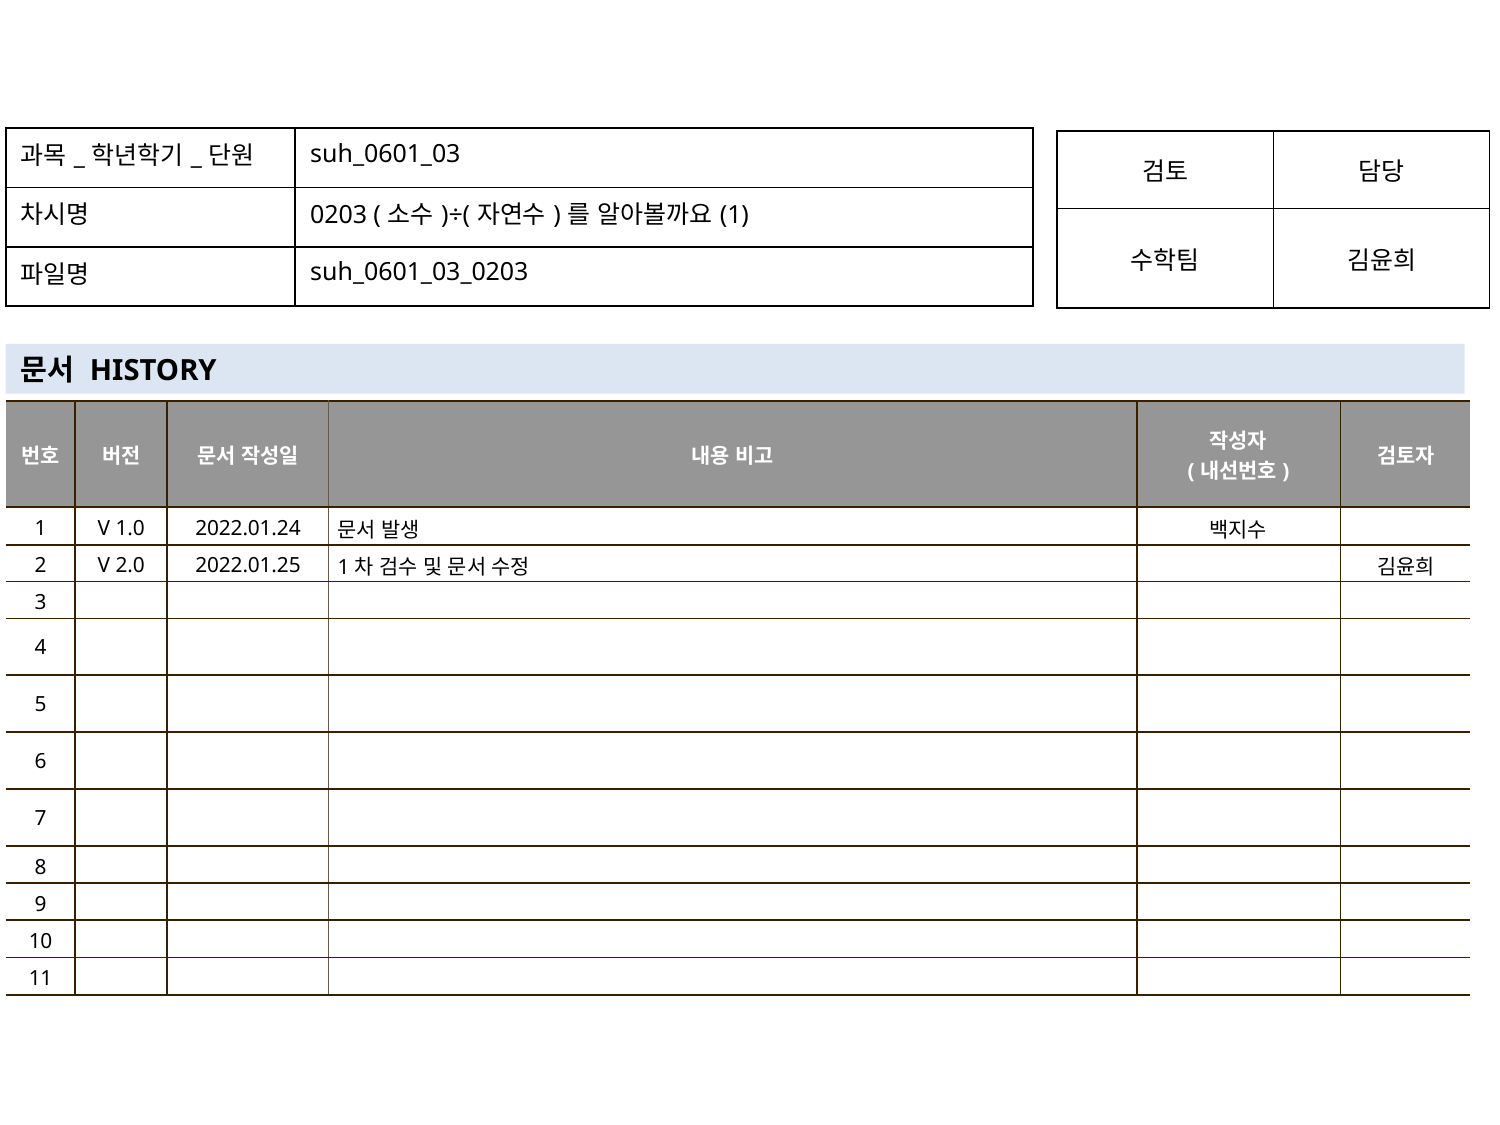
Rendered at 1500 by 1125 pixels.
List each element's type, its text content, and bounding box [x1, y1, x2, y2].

table_cell 문서 발생 [329, 508, 1136, 544]
table_cell 김윤희 [1274, 209, 1489, 307]
table_cell [168, 733, 328, 788]
table_cell [76, 619, 166, 674]
table_cell [1341, 582, 1470, 618]
table_cell 10 [6, 921, 74, 957]
table_cell 11 [6, 958, 74, 994]
table_cell [1138, 582, 1340, 618]
table_cell [1138, 676, 1340, 731]
table_cell [168, 958, 328, 994]
table_cell [168, 676, 328, 731]
table_header 버전 [76, 402, 166, 506]
table_cell [329, 958, 1136, 994]
table_cell 파일명 [7, 248, 294, 305]
table_cell [168, 619, 328, 674]
table_cell [1138, 958, 1340, 994]
table_cell 백지수 [1138, 508, 1340, 544]
table_header 작성자 (내선번호) [1138, 402, 1340, 506]
table_cell [168, 847, 328, 882]
table_cell [1138, 790, 1340, 845]
text_box 문서 HISTORY [5, 343, 1465, 394]
table_cell [76, 921, 166, 957]
table_cell [168, 790, 328, 845]
table_cell 8 [6, 847, 74, 882]
table_cell [1341, 790, 1470, 845]
table_cell [76, 676, 166, 731]
table_cell 2022.01.24 [168, 508, 328, 544]
table_cell [76, 958, 166, 994]
table_cell [1341, 508, 1470, 544]
table_cell [329, 676, 1136, 731]
table_header 번호 [6, 402, 74, 506]
table_header 문서 작성일 [168, 402, 328, 506]
table_cell 2022.01.25 [168, 546, 328, 581]
table_cell V 2.0 [76, 546, 166, 581]
table_cell [329, 884, 1136, 919]
table_cell [168, 582, 328, 618]
table_cell 수학팀 [1058, 209, 1273, 307]
table_cell [1138, 884, 1340, 919]
table_cell [76, 790, 166, 845]
table_cell [329, 733, 1136, 788]
table_header 검토자 [1341, 402, 1470, 506]
table_cell 김윤희 [1341, 546, 1470, 581]
table_cell [1341, 921, 1470, 957]
table_header 과목_학년학기_단원 [7, 129, 294, 187]
table_cell [1138, 733, 1340, 788]
table_cell [76, 847, 166, 882]
table_cell 5 [6, 676, 74, 731]
table_cell [76, 884, 166, 919]
table_cell [1138, 921, 1340, 957]
table_cell 7 [6, 790, 74, 845]
table_cell 4 [6, 619, 74, 674]
table_cell [1341, 847, 1470, 882]
table_cell suh_0601_03_0203 [296, 248, 1032, 305]
table_cell [168, 884, 328, 919]
table_cell V 1.0 [76, 508, 166, 544]
table_cell [1138, 847, 1340, 882]
table_cell [1341, 733, 1470, 788]
table_cell [1138, 546, 1340, 581]
table_cell 2 [6, 546, 74, 581]
table_cell 6 [6, 733, 74, 788]
table_cell 1 [6, 508, 74, 544]
table_header 내용 비고 [329, 402, 1136, 506]
table_cell 차시명 [7, 188, 294, 246]
table_cell [1341, 884, 1470, 919]
table_cell [76, 733, 166, 788]
table_cell 1차 검수 및 문서 수정 [329, 546, 1136, 581]
table_cell [1341, 958, 1470, 994]
table_header suh_0601_03 [296, 129, 1032, 187]
table_cell [1138, 619, 1340, 674]
table_cell [76, 582, 166, 618]
table_cell 3 [6, 582, 74, 618]
table_cell 9 [6, 884, 74, 919]
table_cell [1341, 676, 1470, 731]
table_header 검토 [1058, 132, 1273, 208]
table_cell [329, 619, 1136, 674]
table_cell [168, 921, 328, 957]
table_cell [1341, 619, 1470, 674]
table_cell 0203 (소수)÷(자연수)를 알아볼까요(1) [296, 188, 1032, 246]
table_cell [329, 921, 1136, 957]
table_cell [329, 582, 1136, 618]
table_cell [329, 790, 1136, 845]
table_header 담당 [1274, 132, 1489, 208]
table_cell [329, 847, 1136, 882]
